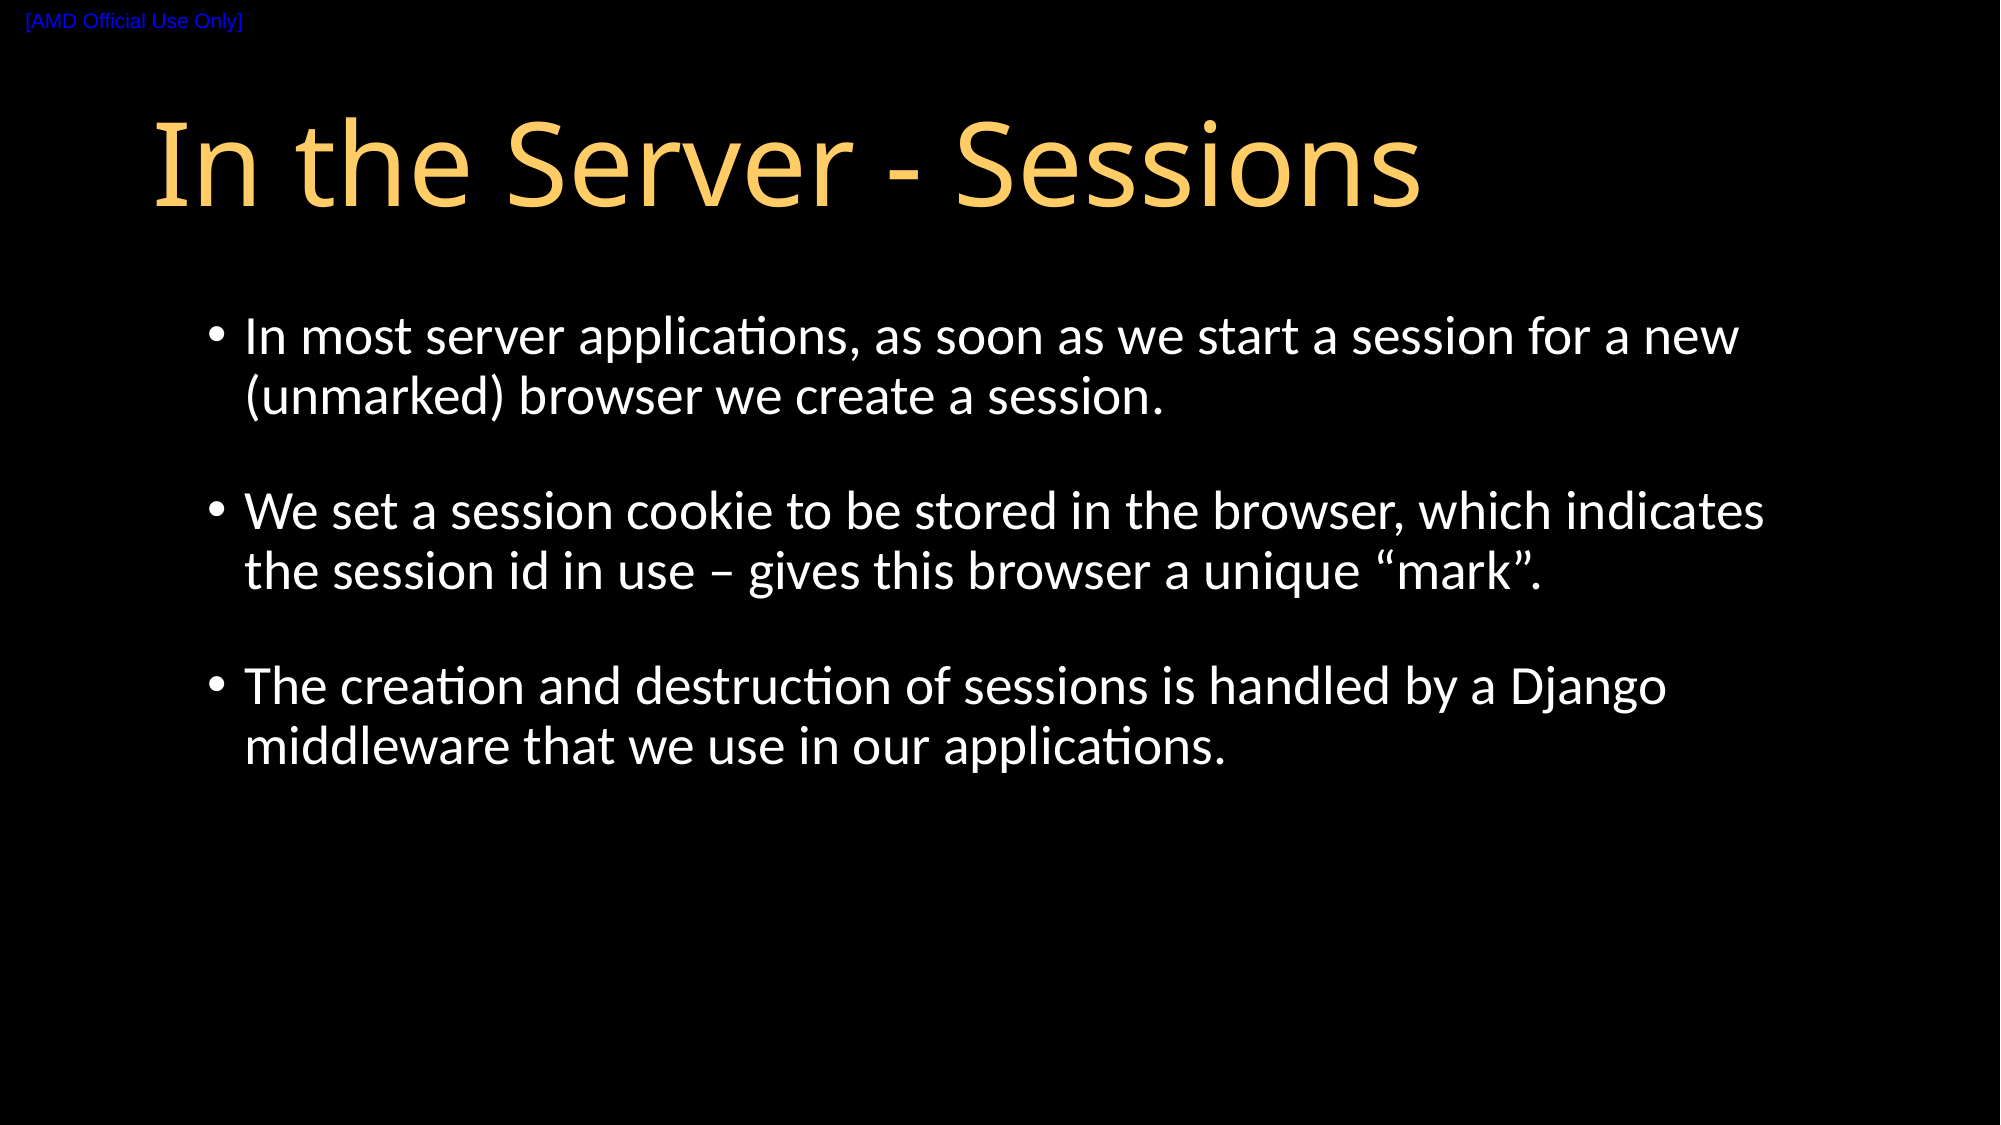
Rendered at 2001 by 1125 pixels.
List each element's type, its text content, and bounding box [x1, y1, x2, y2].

title In the Server - Sessions [137, 59, 1863, 278]
list In most server applications, as soon as we start a session for a new (unmarked) browser we create a session. We set a session cookie to be stored in the browser, which indicates the session id in use – gives this browser a unique “mark”. The creation and destruction of sessions is handled by a Django middleware that we use in our applications. [137, 299, 1863, 1014]
